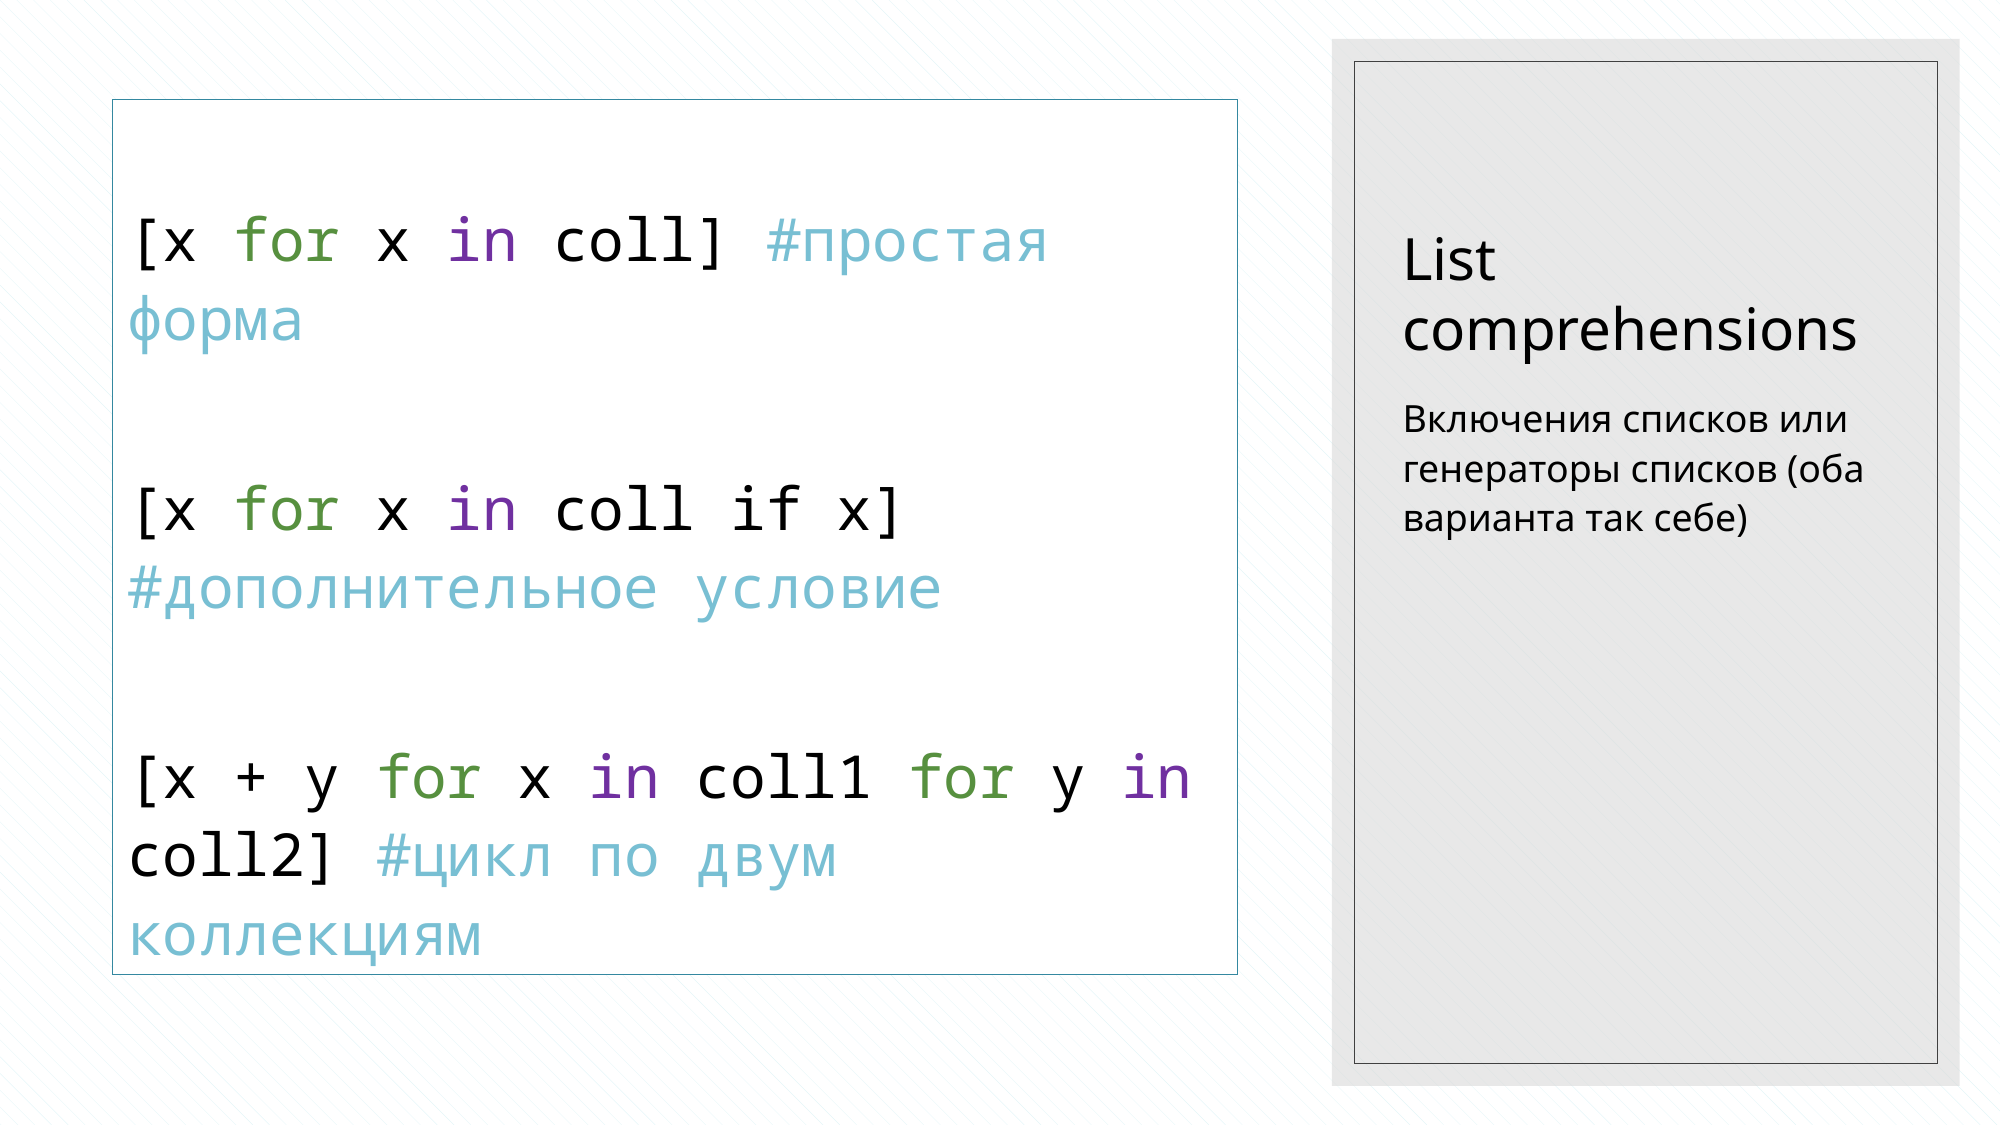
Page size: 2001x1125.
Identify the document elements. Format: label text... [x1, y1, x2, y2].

list [x for x in coll] #простая форма [x for x in coll if x] #дополнительное условие [x + y for x in coll1 for y in coll2] #цикл по двум коллекциям [112, 99, 1238, 975]
list Включения списков или генераторы списков (оба варианта так себе) [1387, 383, 1907, 975]
title List comprehensions [1387, 99, 1907, 370]
